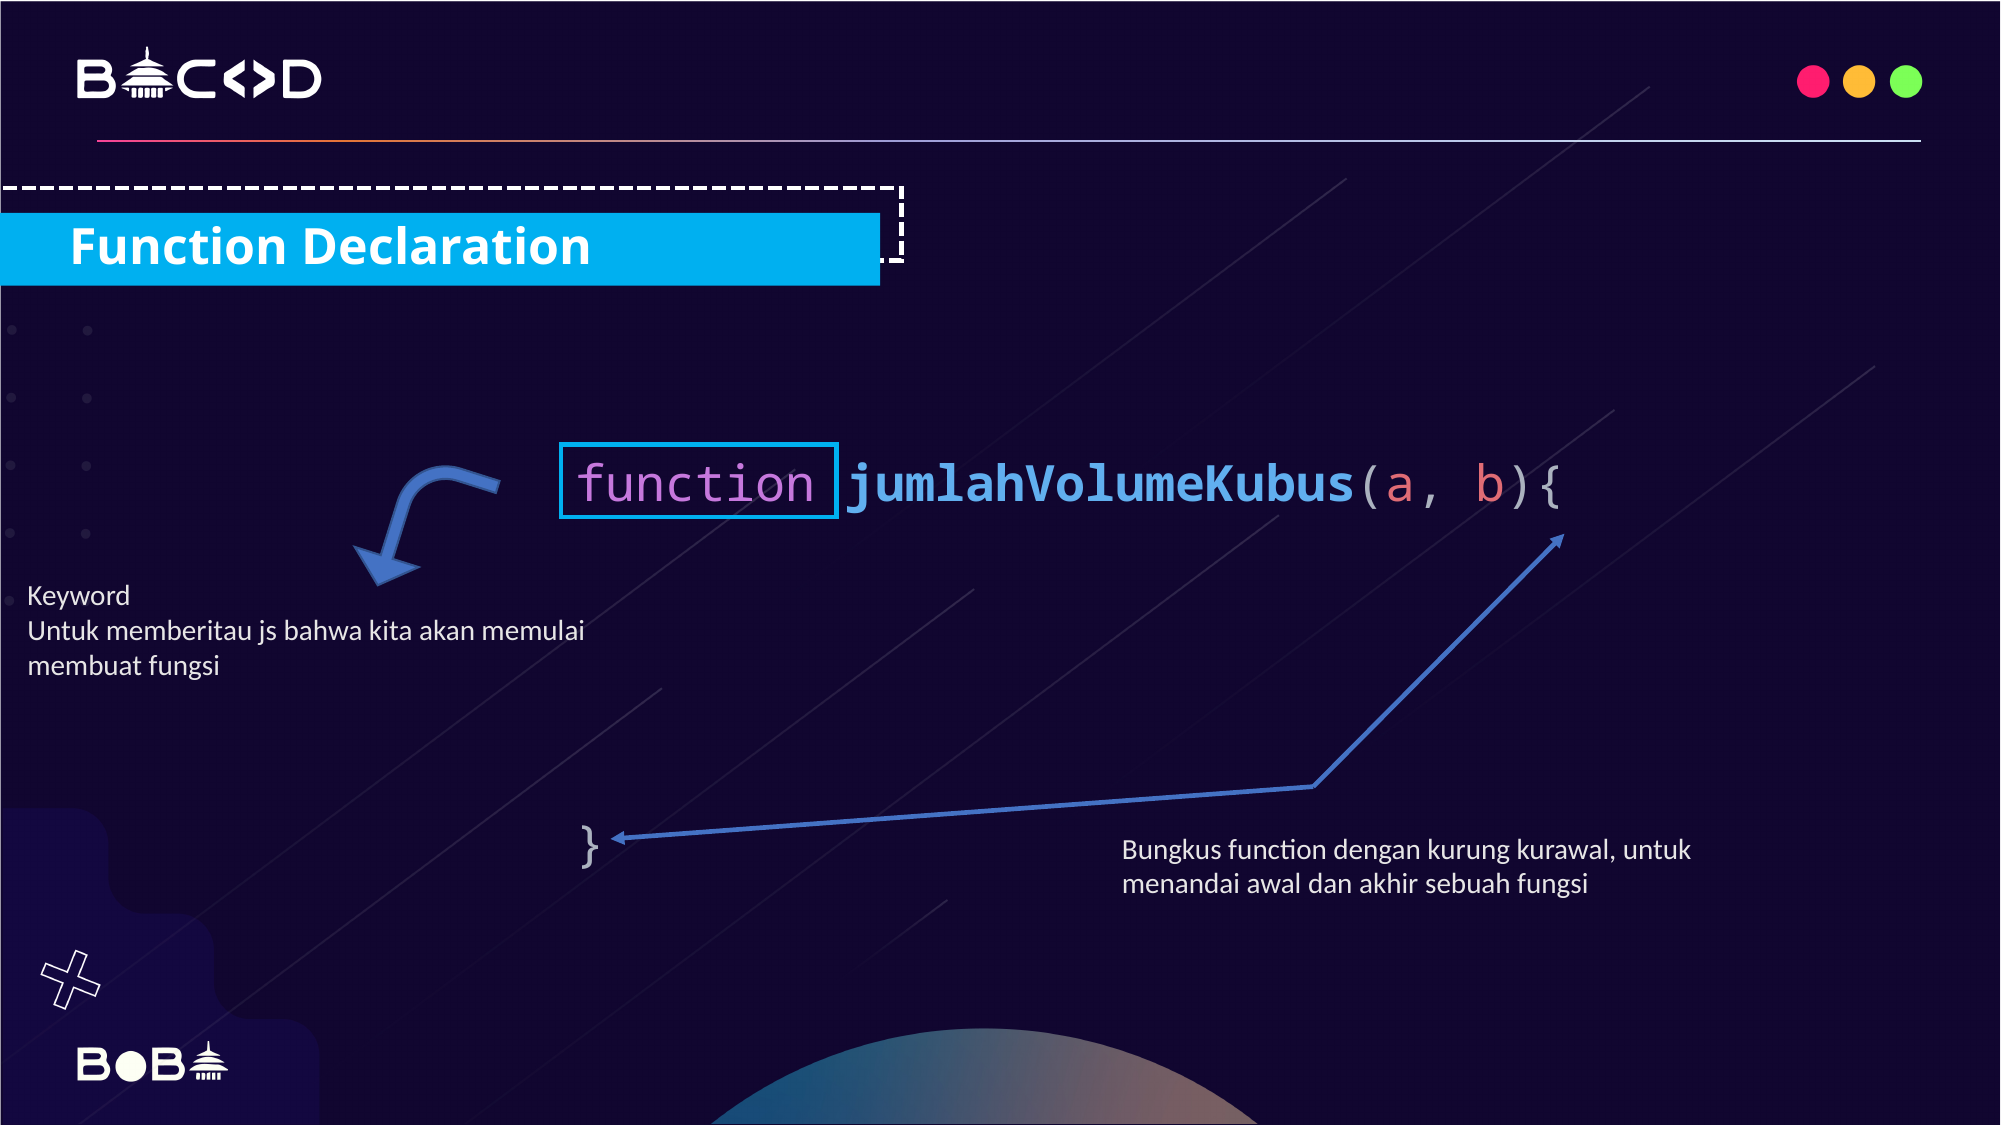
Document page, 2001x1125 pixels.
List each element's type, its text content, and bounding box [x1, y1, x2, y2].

text_box [560, 443, 837, 518]
text_box [352, 465, 501, 587]
text_box function jumlahVolumeKubus(a, b){ } [561, 444, 1715, 879]
picture [0, 0, 2001, 1125]
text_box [610, 786, 1314, 839]
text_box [0, 187, 902, 286]
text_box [1313, 533, 1565, 787]
text_box Keyword Untuk memberitau js bahwa kita akan memulai membuat fungsi [12, 568, 682, 689]
text_box Bungkus function dengan kurung kurawal, untuk menandai awal dan akhir sebuah fungsi [1107, 822, 1777, 908]
